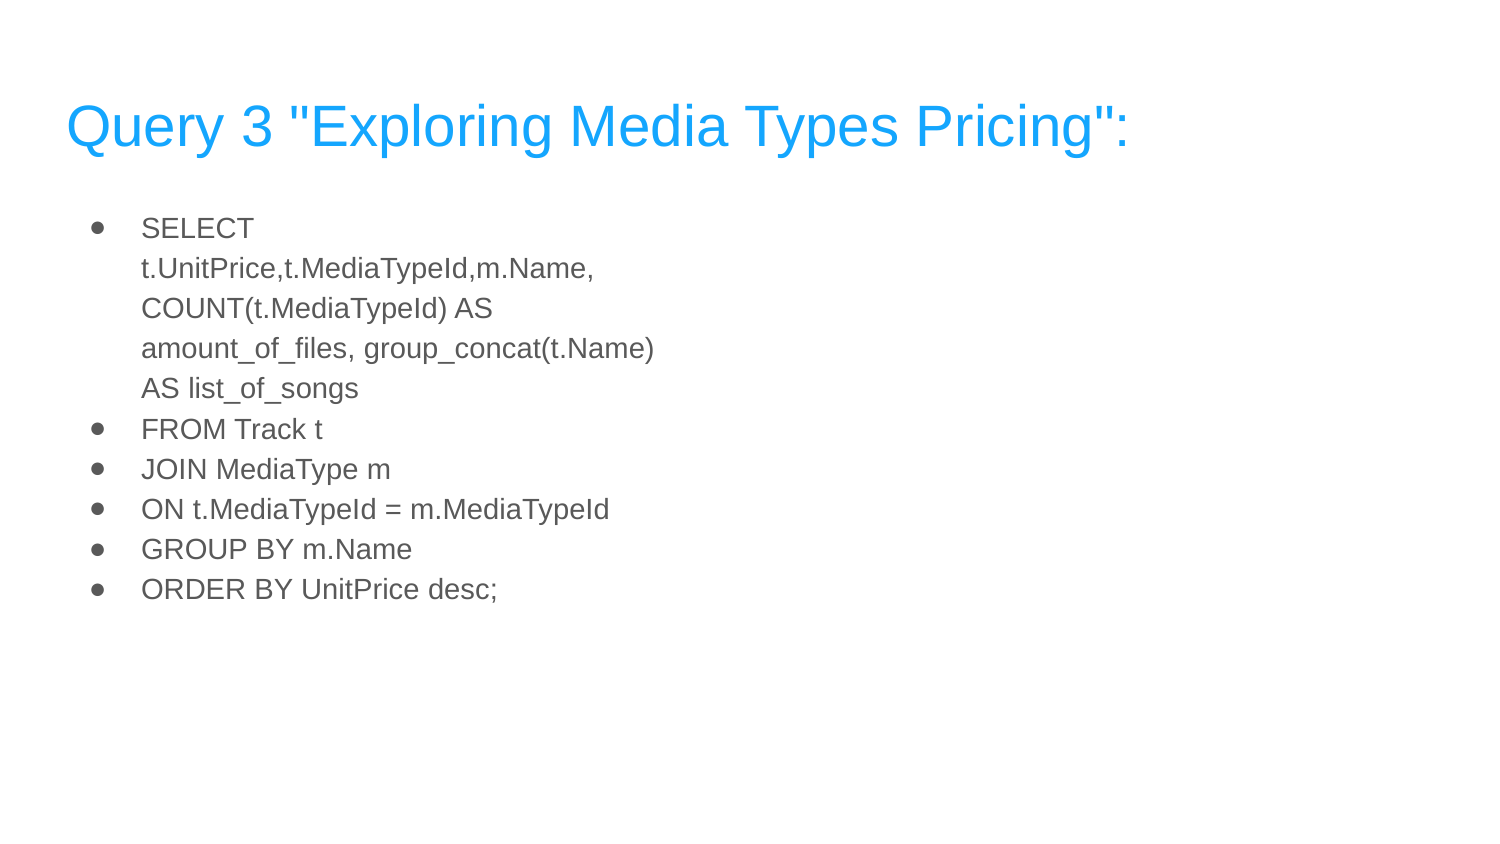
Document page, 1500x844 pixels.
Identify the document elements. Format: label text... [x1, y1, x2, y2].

title Query 3 "Exploring Media Types Pricing": [51, 72, 1449, 167]
list SELECT t.UnitPrice,t.MediaTypeId,m.Name, COUNT(t.MediaTypeId) AS amount_of_files, group_concat(t.Name) AS list_of_songs FROM Track t JOIN MediaType m ON t.MediaTypeId = m.MediaTypeId GROUP BY m.Name ORDER BY UnitPrice desc; [51, 189, 708, 750]
